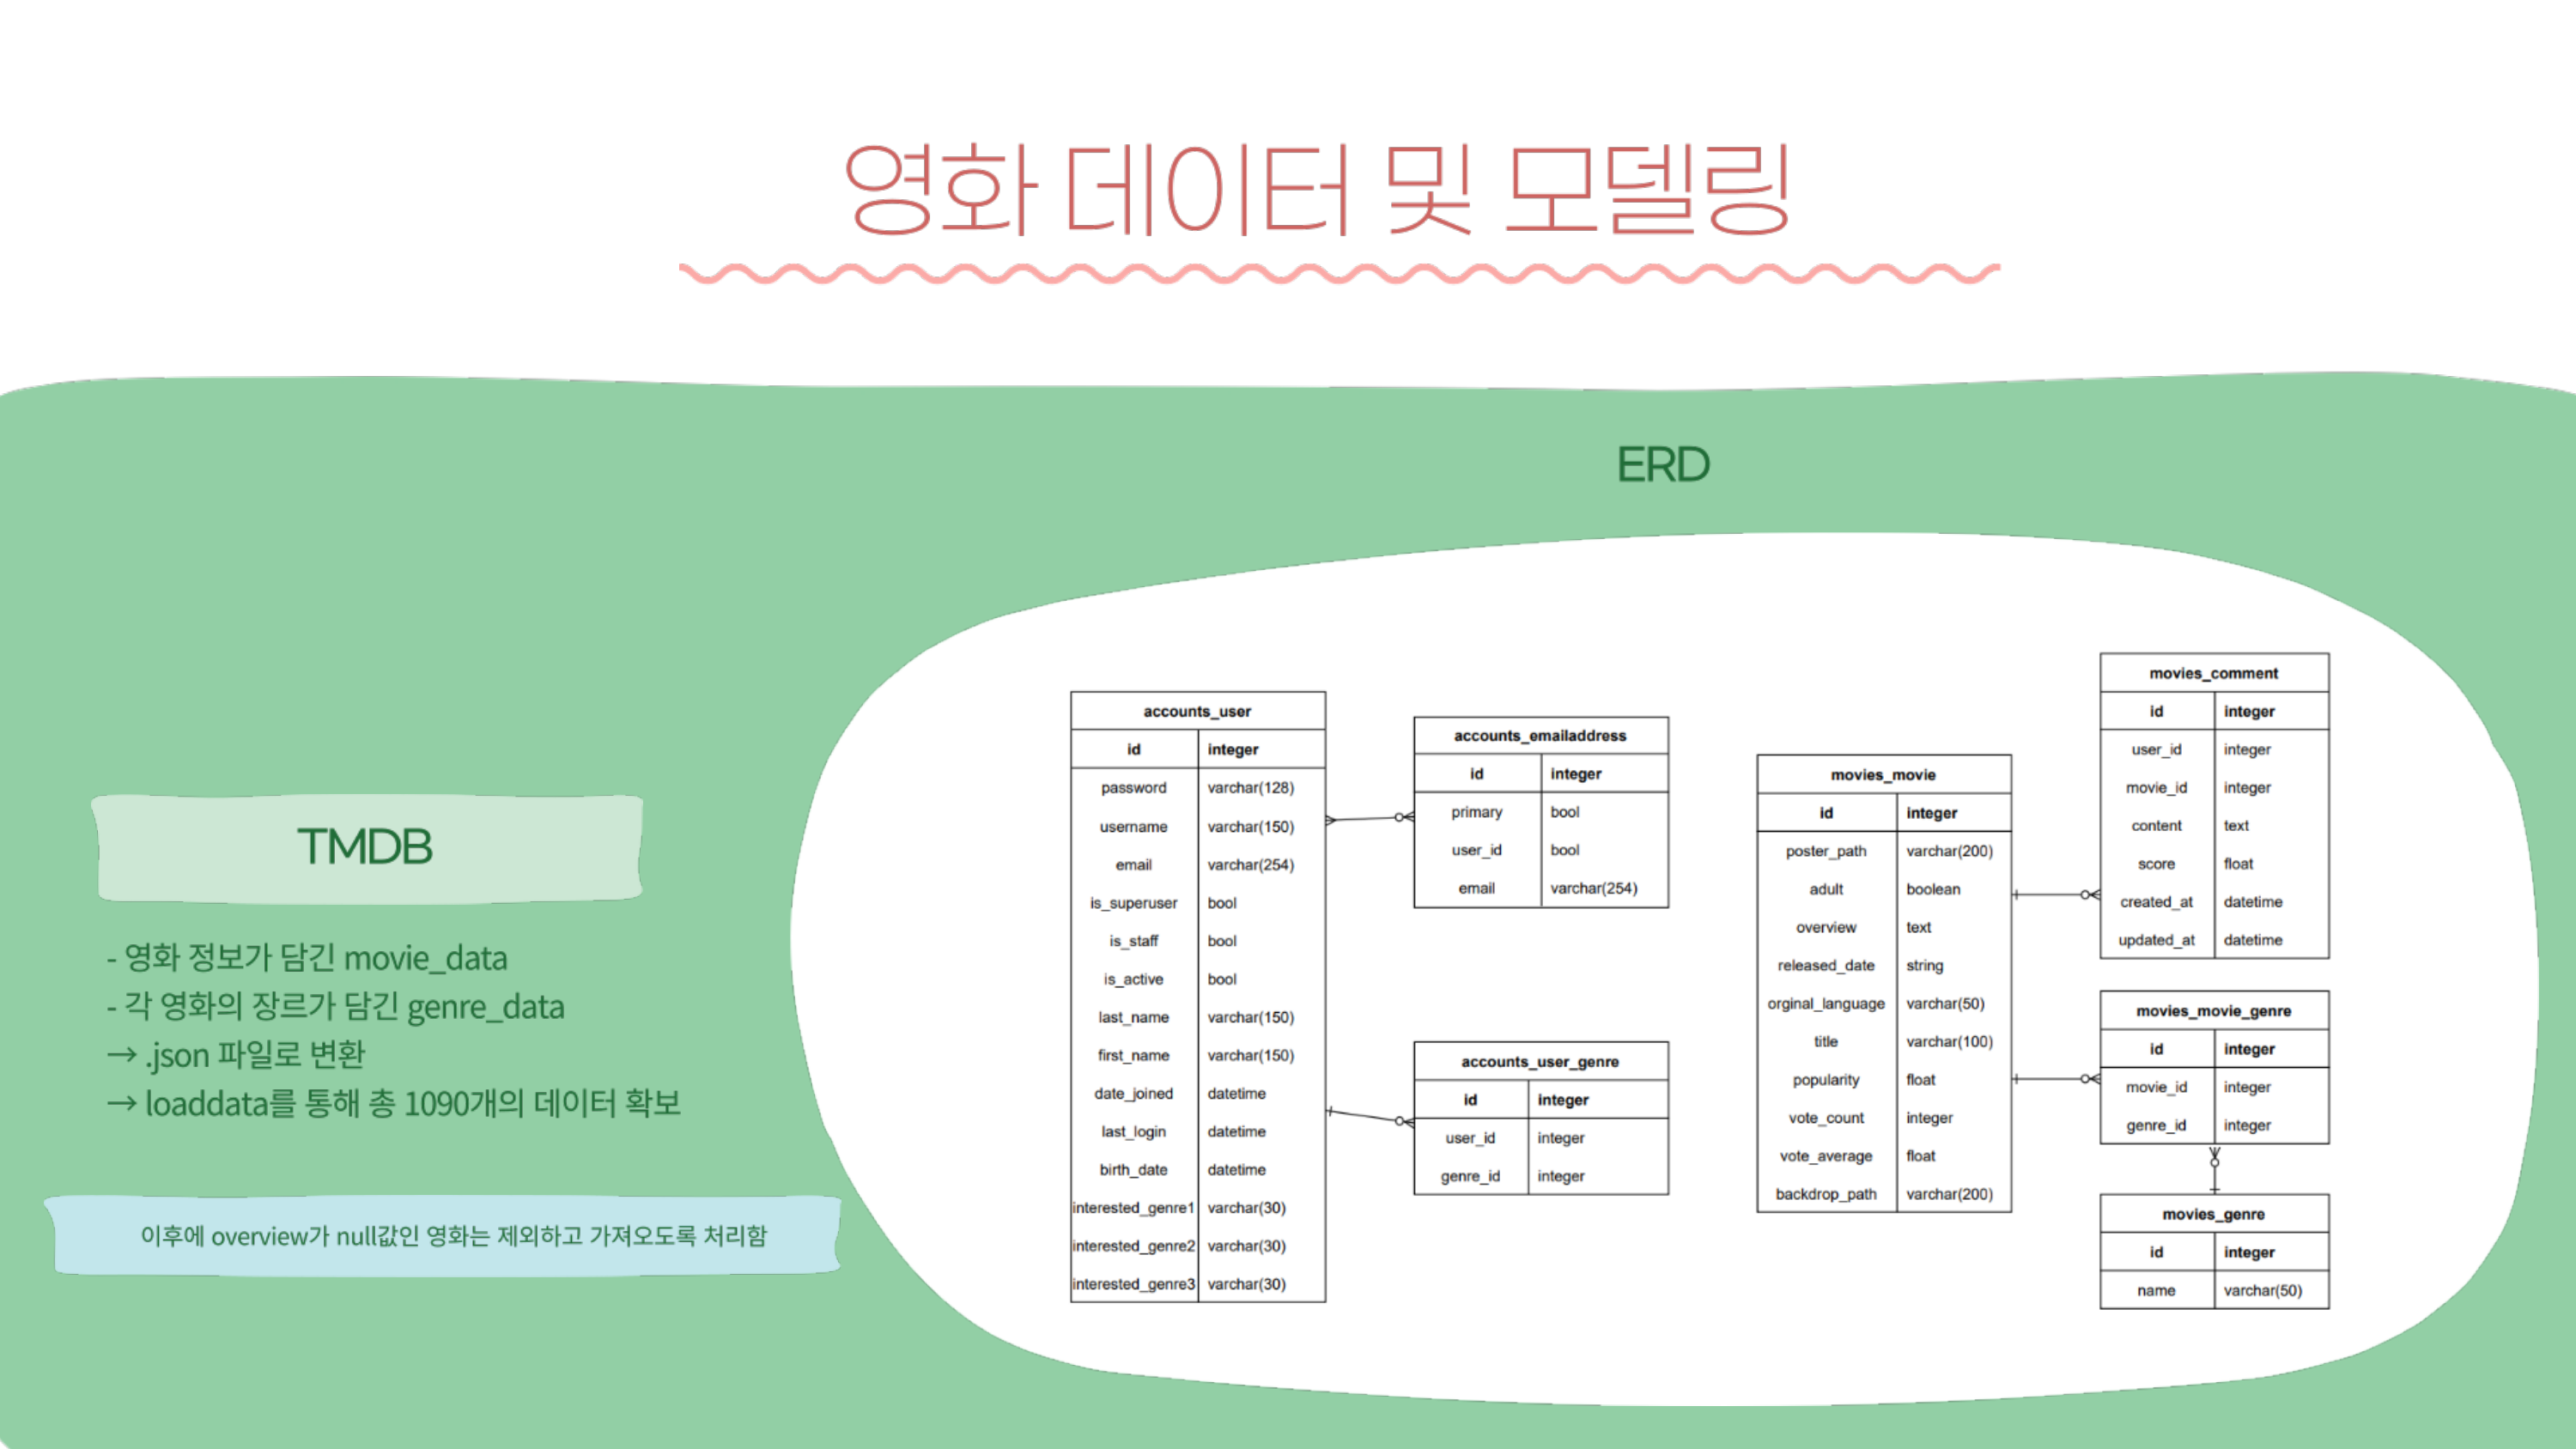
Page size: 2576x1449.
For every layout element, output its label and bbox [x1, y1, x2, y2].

picture [136, 1215, 779, 1264]
text_box [1226, 94, 2102, 624]
text_box [679, 263, 1221, 287]
picture [0, 348, 723, 1449]
text_box [91, 793, 644, 905]
text_box [723, 294, 1221, 1449]
picture [2102, 348, 2576, 1449]
text_box [44, 1195, 842, 1277]
text_box [1226, 1341, 2102, 1449]
text_box [1042, 625, 2356, 1335]
text_box [723, 0, 1930, 261]
picture [823, 109, 1226, 263]
picture [1218, 432, 1732, 501]
